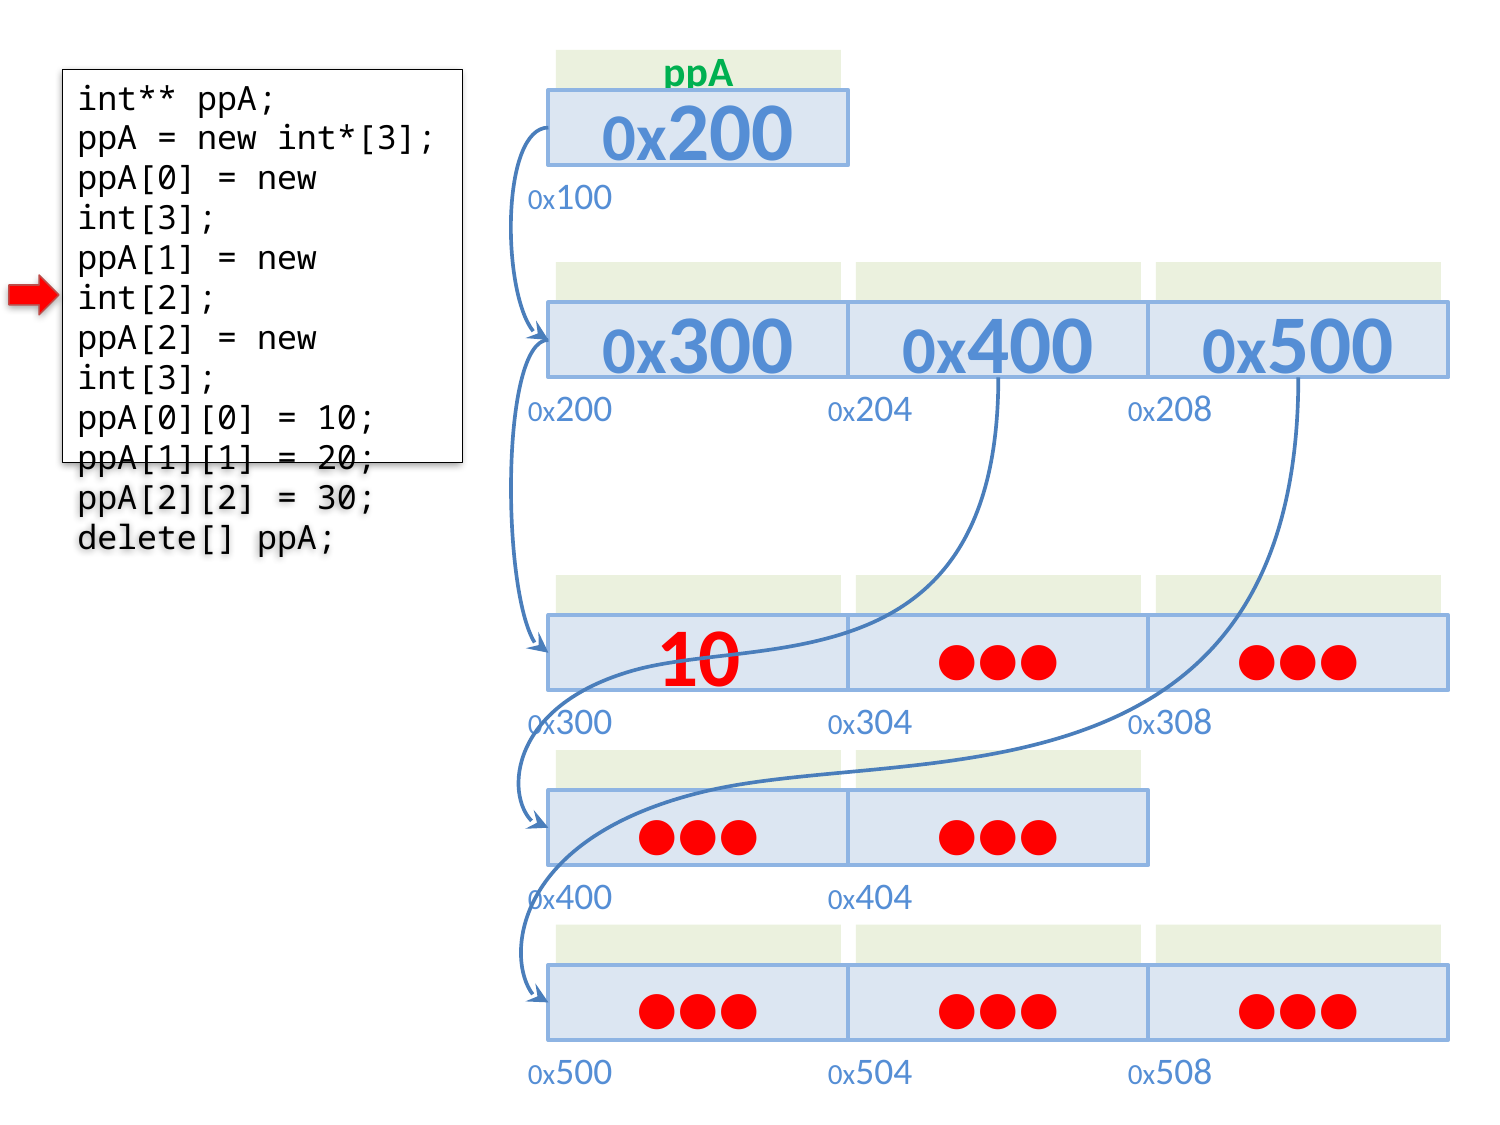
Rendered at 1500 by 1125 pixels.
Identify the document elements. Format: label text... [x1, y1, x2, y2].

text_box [812, 1072, 1107, 1101]
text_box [512, 261, 543, 438]
text_box int** ppA; ppA = new int*[3]; ppA[0] = new int[3]; ppA[1] = new int[2]; ppA[2] = new int[3]; ppA[0][0] = 10; ppA[1][1] = 20; ppA[2][2] = 30; delete[] ppA; [62, 69, 463, 463]
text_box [512, 749, 605, 924]
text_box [1112, 261, 1449, 438]
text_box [812, 261, 1111, 313]
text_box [610, 314, 1237, 1066]
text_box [1240, 574, 1449, 751]
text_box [512, 574, 542, 749]
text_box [512, 924, 807, 1101]
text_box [547, 377, 605, 828]
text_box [555, 261, 811, 375]
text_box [1112, 924, 1449, 1101]
text_box [8, 274, 60, 316]
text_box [512, 49, 849, 226]
